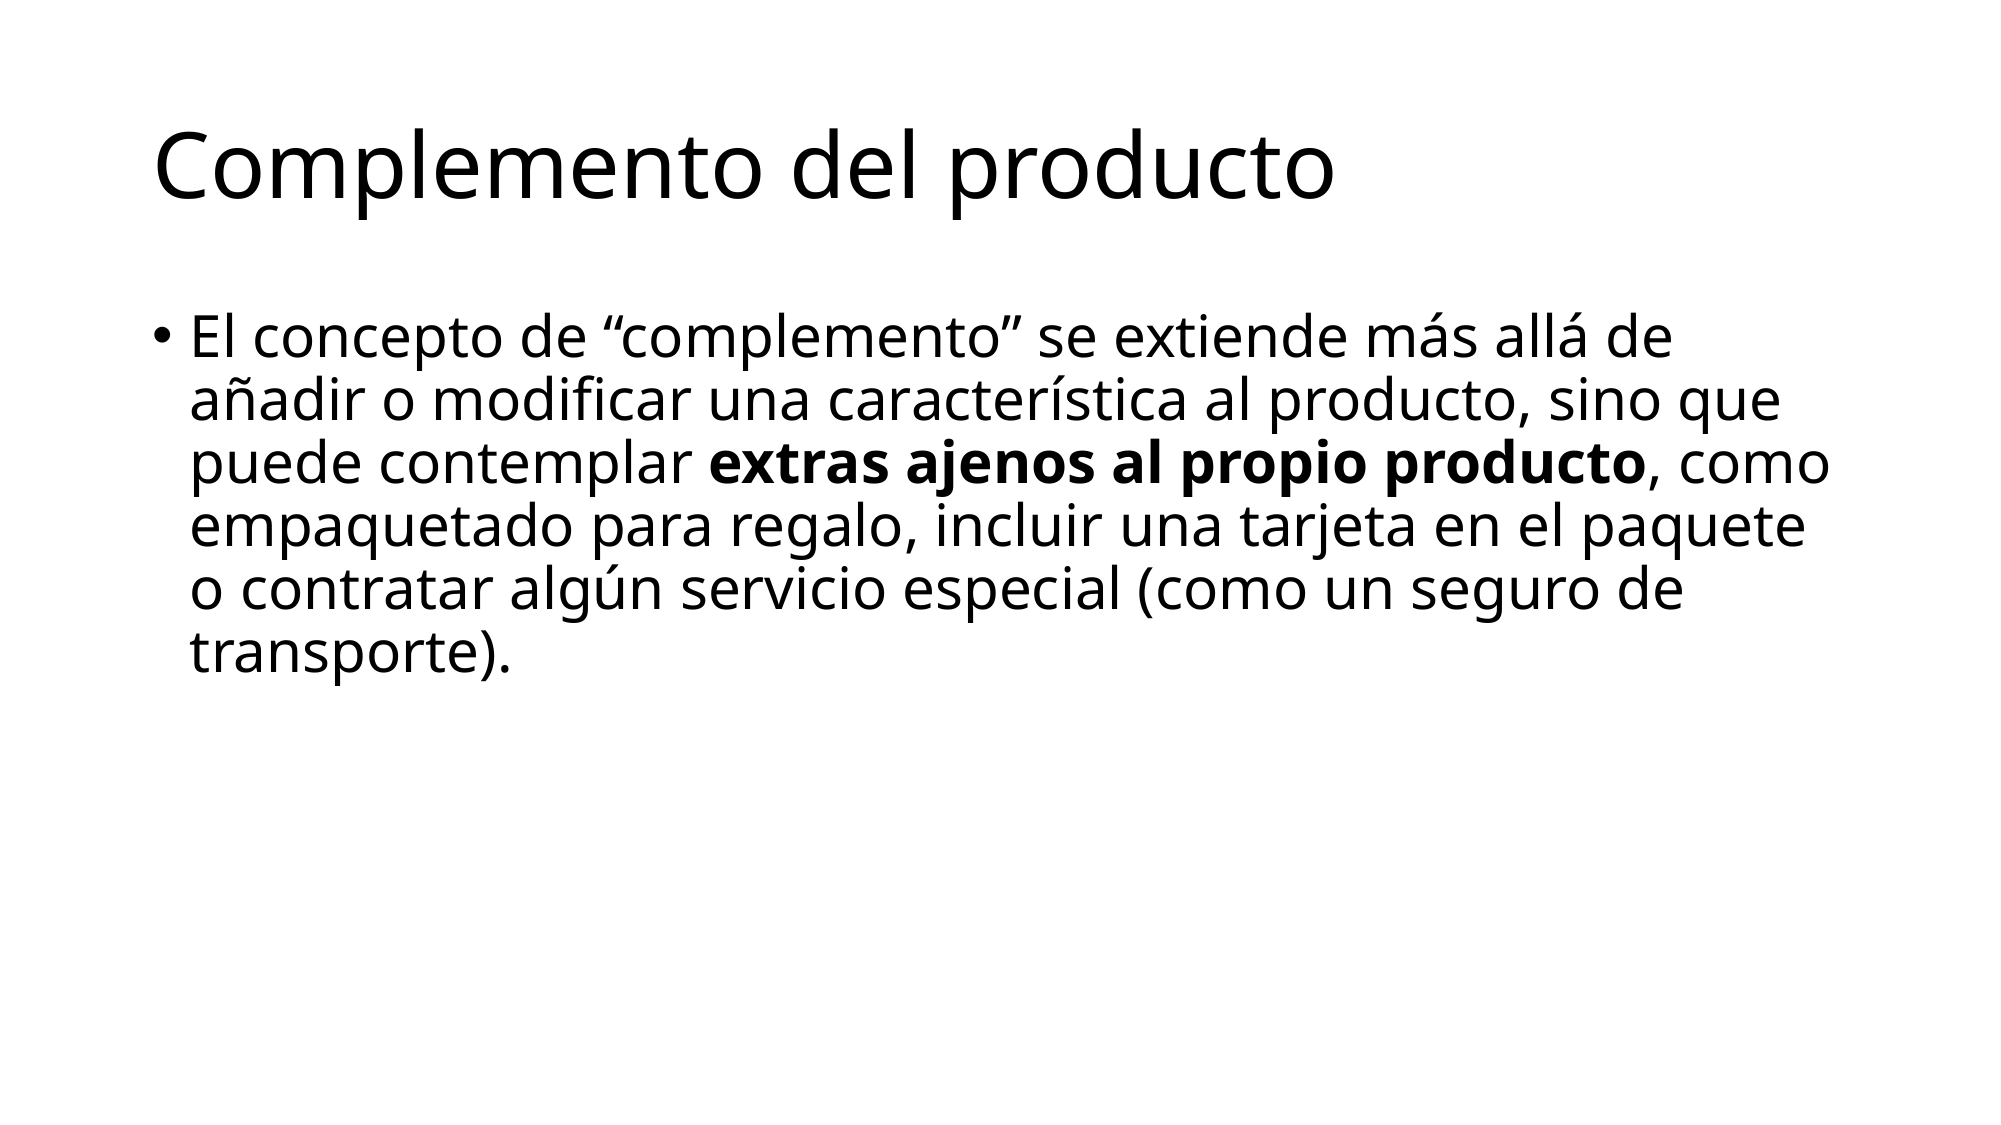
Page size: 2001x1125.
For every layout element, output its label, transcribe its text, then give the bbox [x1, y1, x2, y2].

title Complemento del producto [137, 59, 1863, 278]
list El concepto de “complemento” se extiende más allá de añadir o modificar una característica al producto, sino que puede contemplar extras ajenos al propio producto, como empaquetado para regalo, incluir una tarjeta en el paquete o contratar algún servicio especial (como un seguro de transporte). [137, 299, 1863, 1014]
